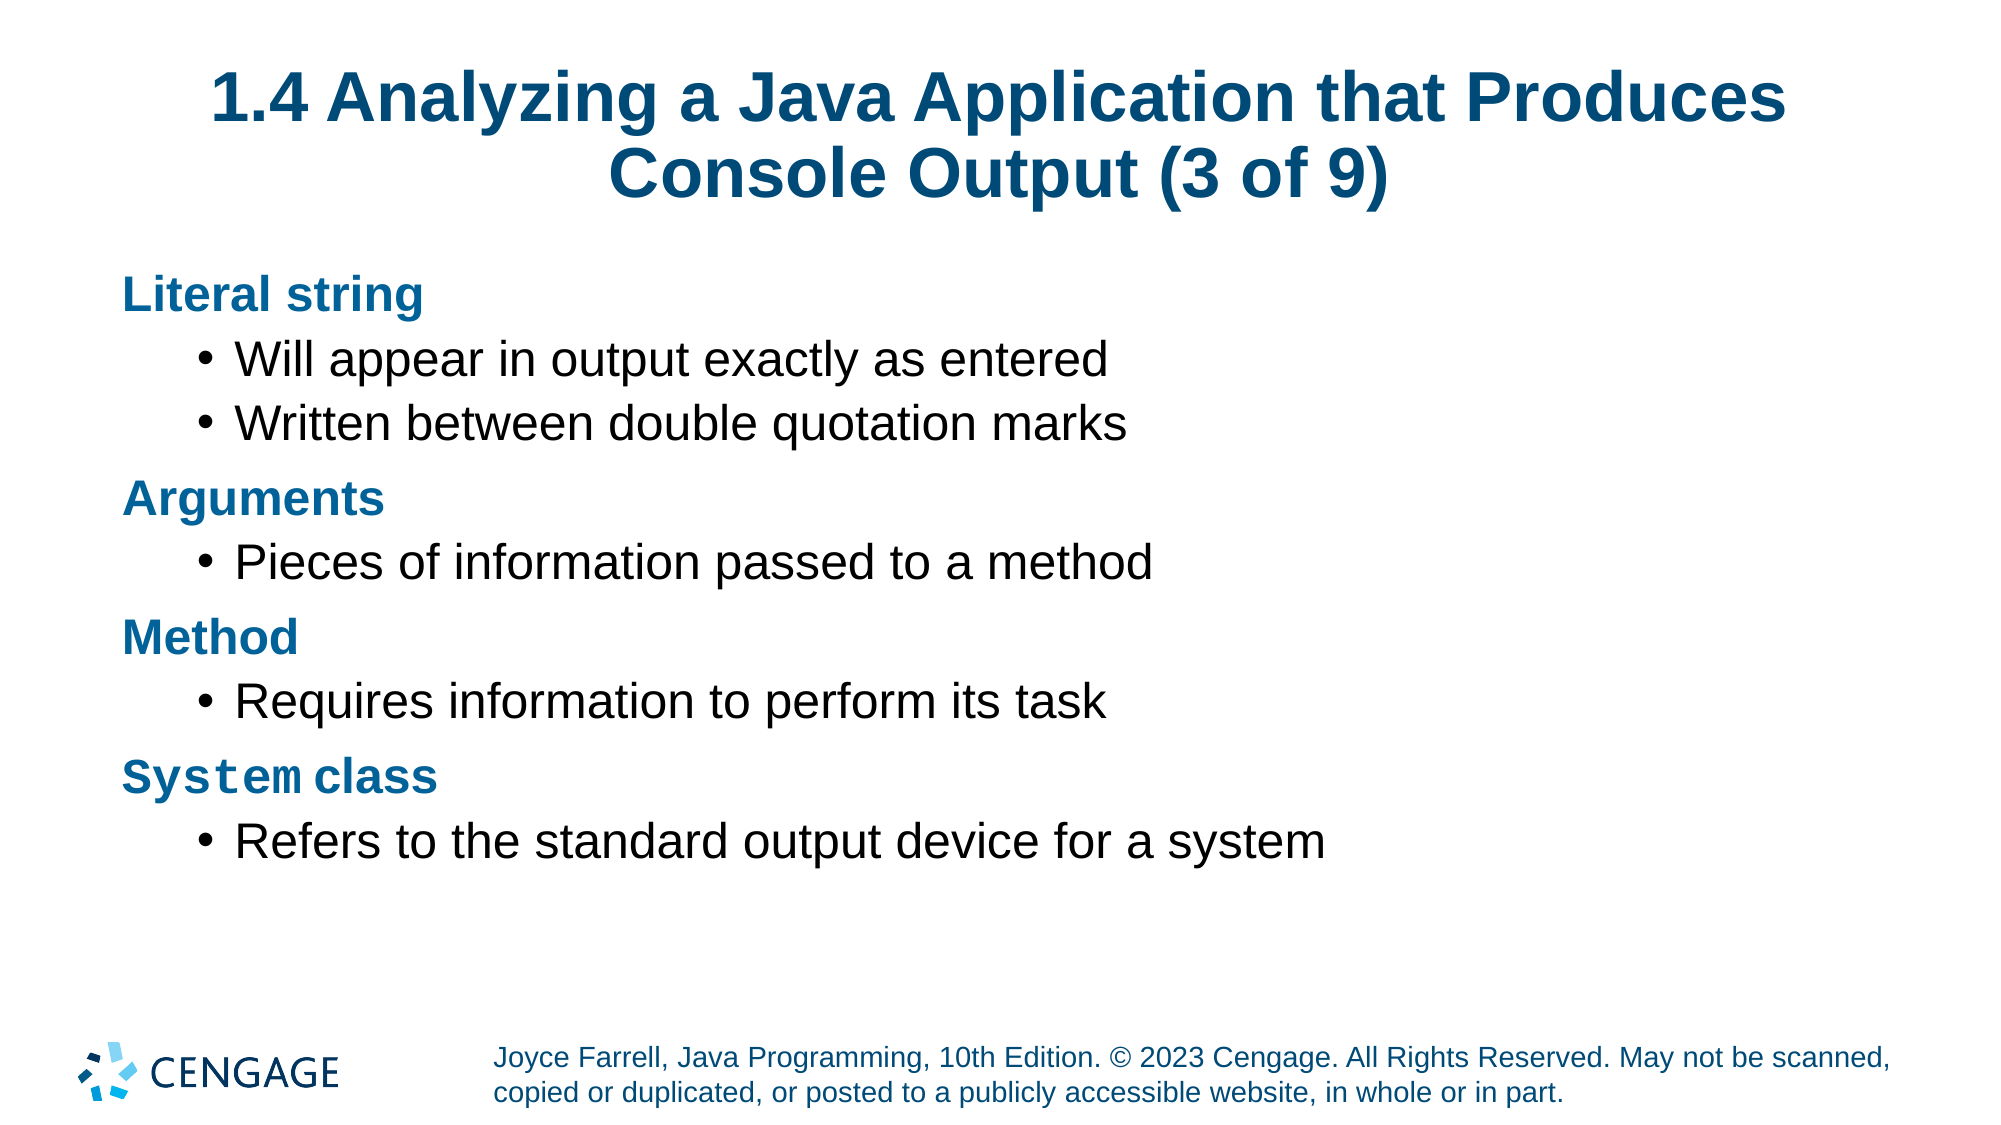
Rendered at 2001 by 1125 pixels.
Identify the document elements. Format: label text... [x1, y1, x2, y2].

picture [78, 1042, 338, 1101]
title 1.4 Analyzing a Java Application that Produces Console Output (3 of 9) [137, 59, 1863, 171]
list Literal string Will appear in output exactly as entered Written between double quotation marks Arguments Pieces of information passed to a method Method Requires information to perform its task System class Refers to the standard output device for a system [121, 268, 1880, 990]
